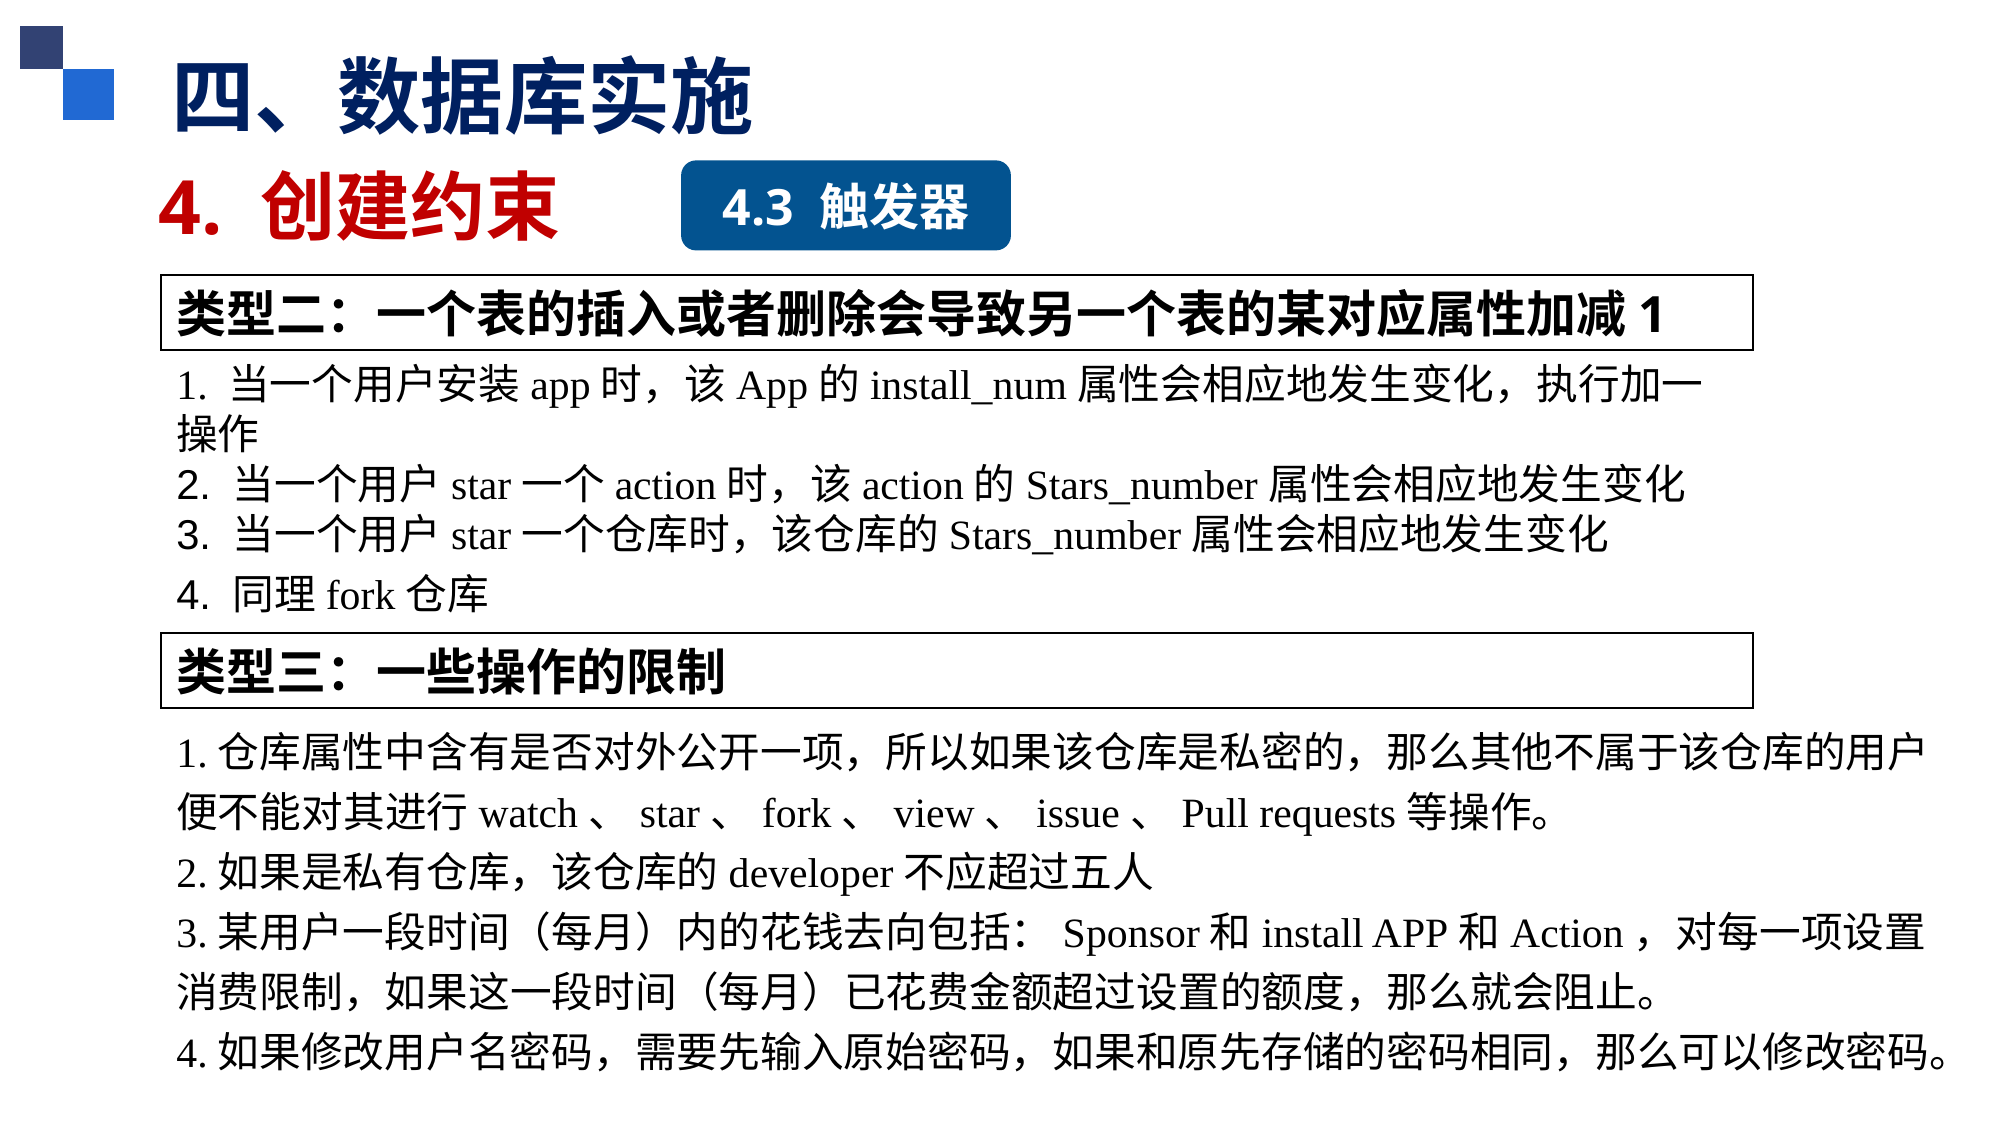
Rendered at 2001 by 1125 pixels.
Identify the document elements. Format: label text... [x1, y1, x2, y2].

text_box [61, 67, 116, 122]
text_box 类型三：一些操作的限制 [160, 632, 1754, 709]
text_box 4. 创建约束 [90, 152, 791, 258]
text_box 4.3 触发器 [681, 160, 1011, 251]
text_box 1.仓库属性中含有是否对外公开一项，所以如果该仓库是私密的，那么其他不属于该仓库的用户便不能对其进行watch、star、fork、view、issue、Pull requests等操作。 2.如果是私有仓库，该仓库的developer不应超过五人 3.某用户一段时间（每月）内的花钱去向包括：Sponsor和install APP和Action，对每一项设置消费限制，如果这一段时间（每月）已花费金额超过设置的额度，那么就会阻止。 4.如果修改用户名密码，需要先输入原始密码，如果和原先存储的密码相同，那么可以修改密码。 [161, 708, 1961, 1084]
text_box [20, 26, 63, 69]
text_box 四、数据库实施 [103, 36, 953, 152]
text_box 类型二：一个表的插入或者删除会导致另一个表的某对应属性加减1 [160, 274, 1754, 351]
text_box 1. 当一个用户安装app时，该App的install_num属性会相应地发生变化，执行加一操作 2. 当一个用户star一个action时，该action的Stars_number属性会相应地发生变化 3. 当一个用户star一个仓库时，该仓库的Stars_number属性会相应地发生变化 4. 同理fork仓库 [161, 350, 1753, 626]
